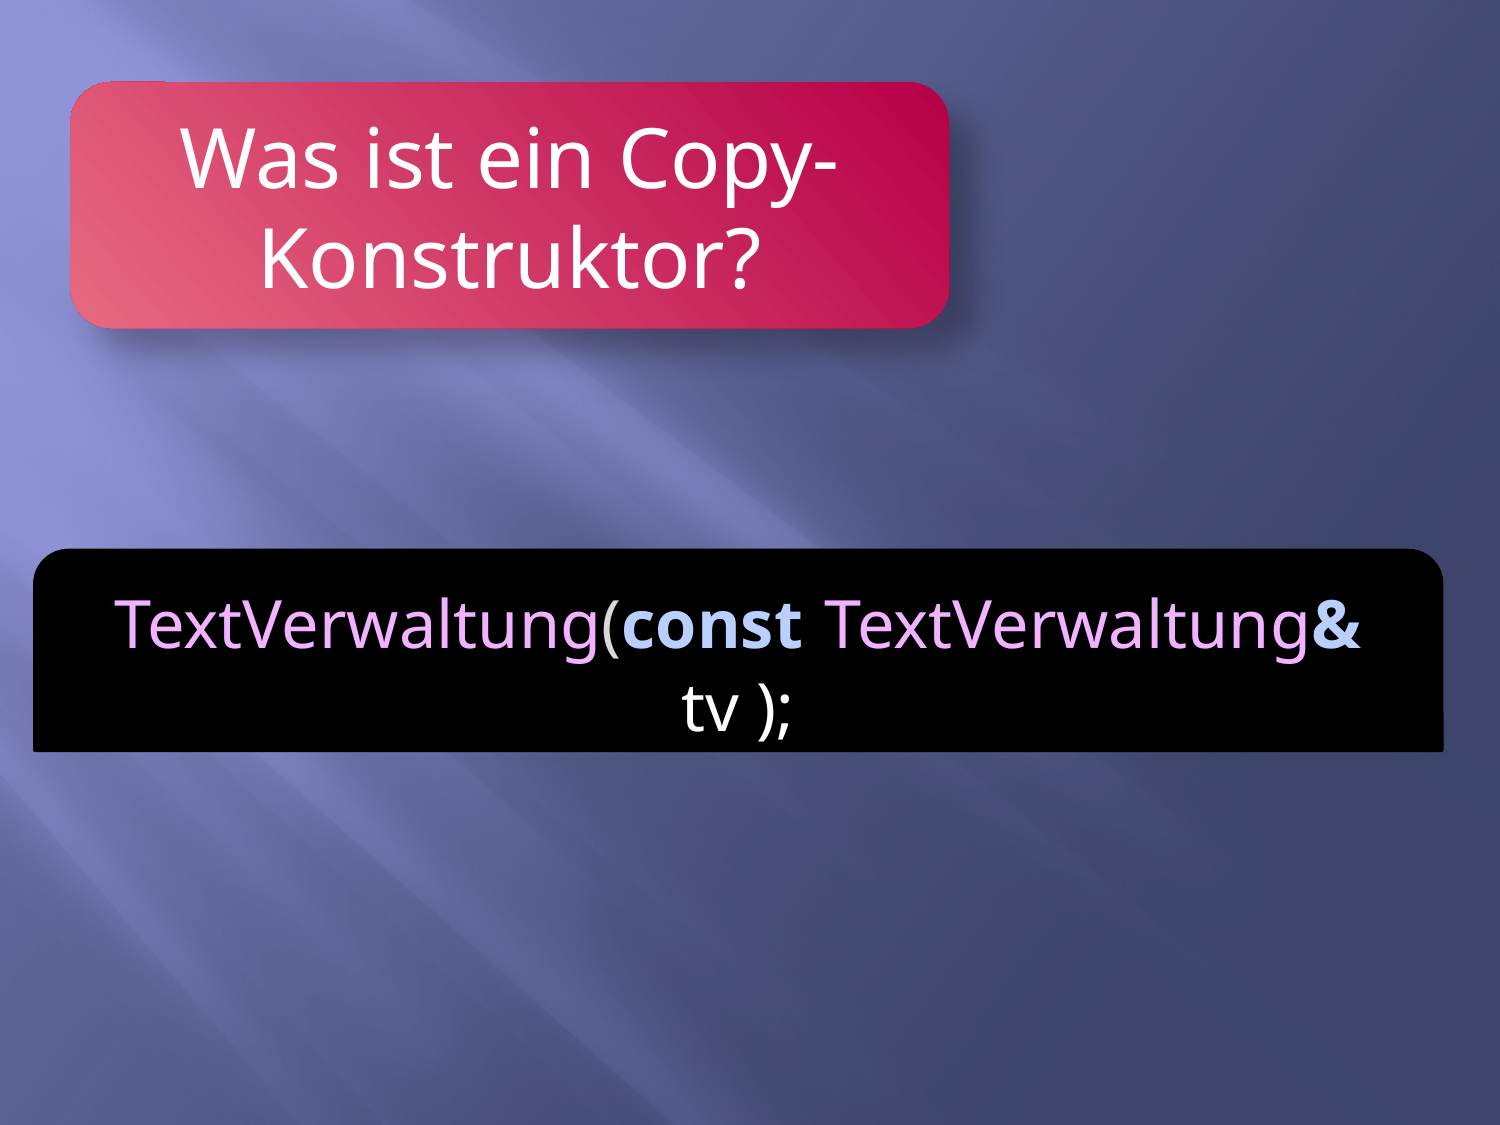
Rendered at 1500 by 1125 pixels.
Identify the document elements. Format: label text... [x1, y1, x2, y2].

text_box Was ist ein Copy-Konstruktor? [70, 81, 950, 329]
text_box TextVerwaltung(const TextVerwaltung& tv ); [33, 548, 1444, 753]
